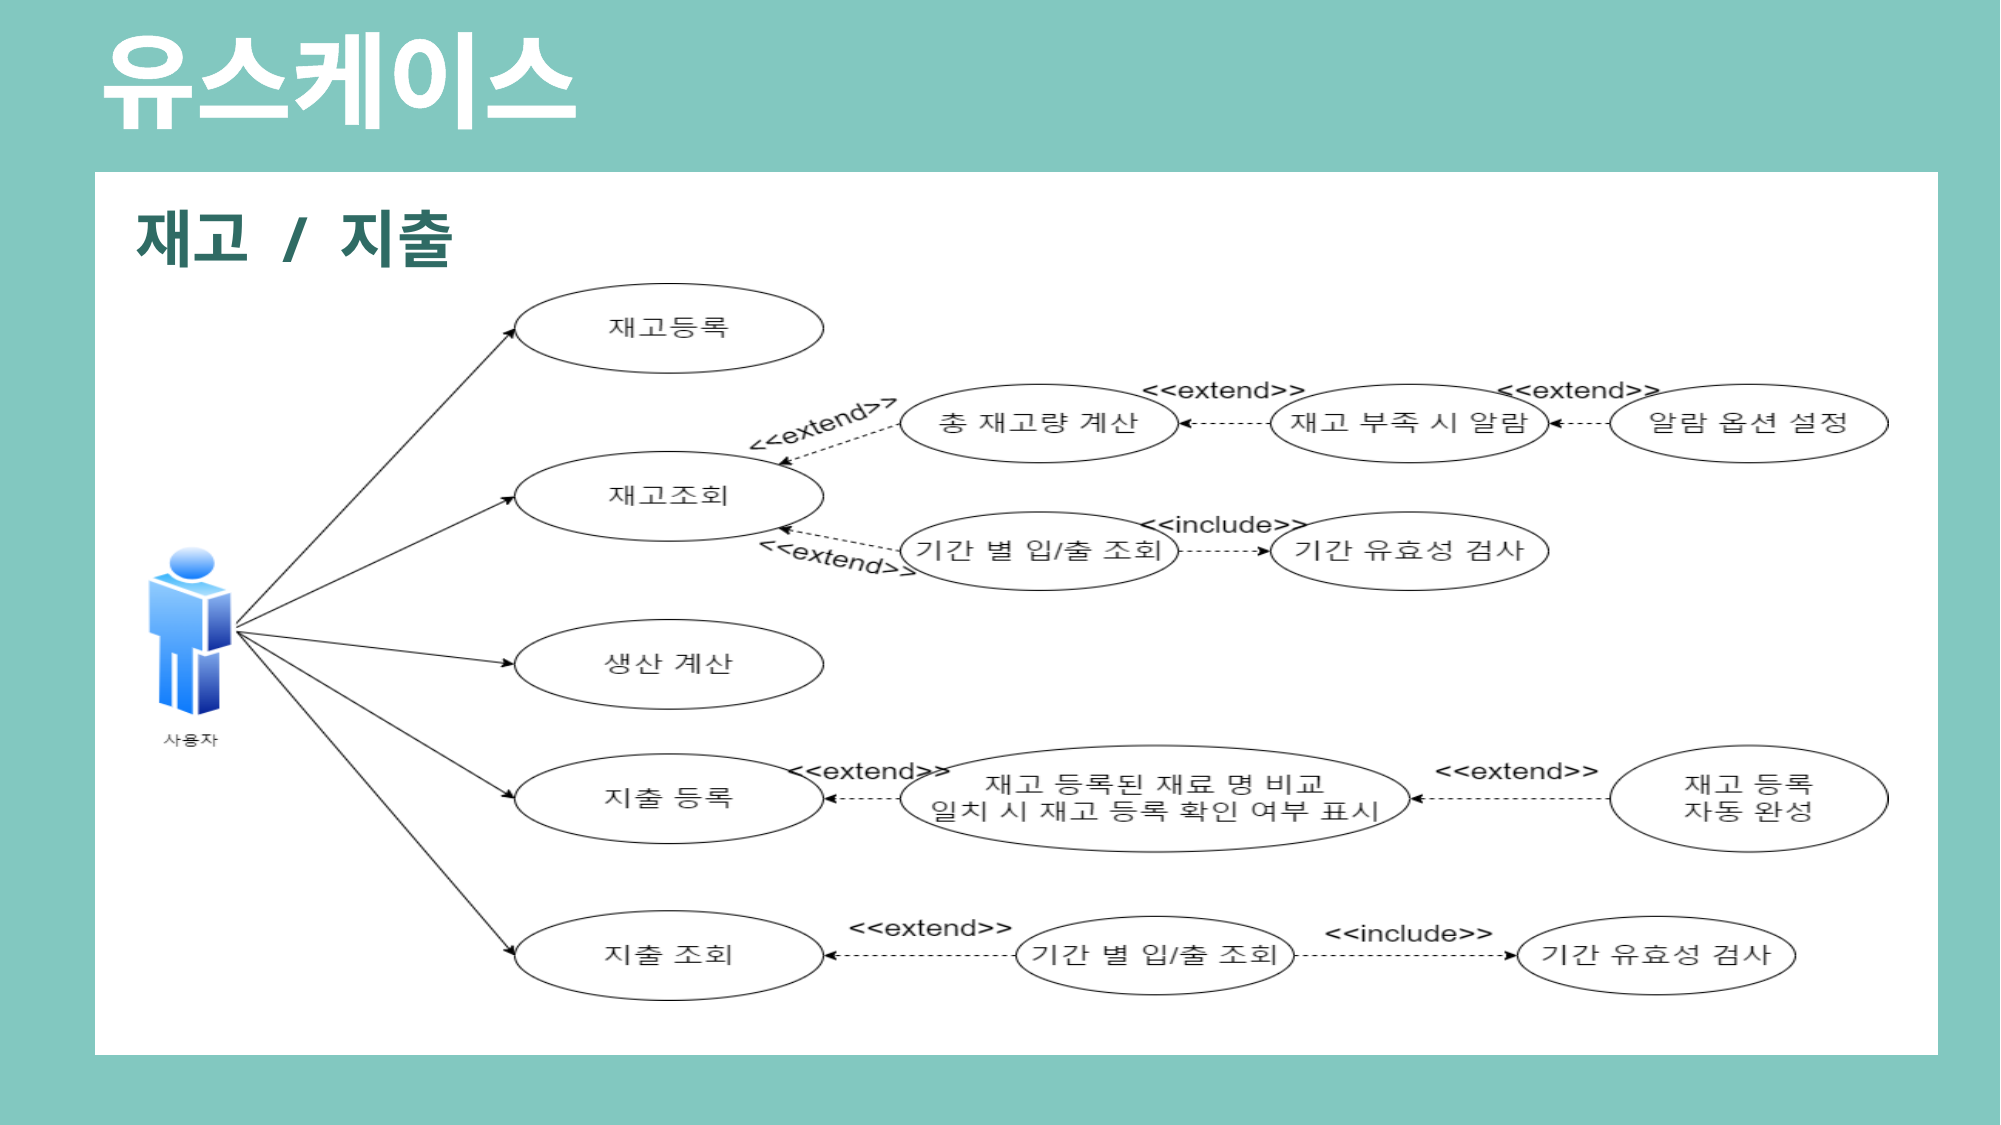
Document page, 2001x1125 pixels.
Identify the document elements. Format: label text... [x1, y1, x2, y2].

text_box Phone) +82 010-3655-9079E-mail) dsh21389@naver.comGithub) github.com/dosu89Notion) [95, 172, 1938, 1055]
text_box 재고 / 지출 [120, 192, 598, 283]
text_box 유스케이스 [85, 8, 655, 148]
picture [144, 283, 1889, 1001]
